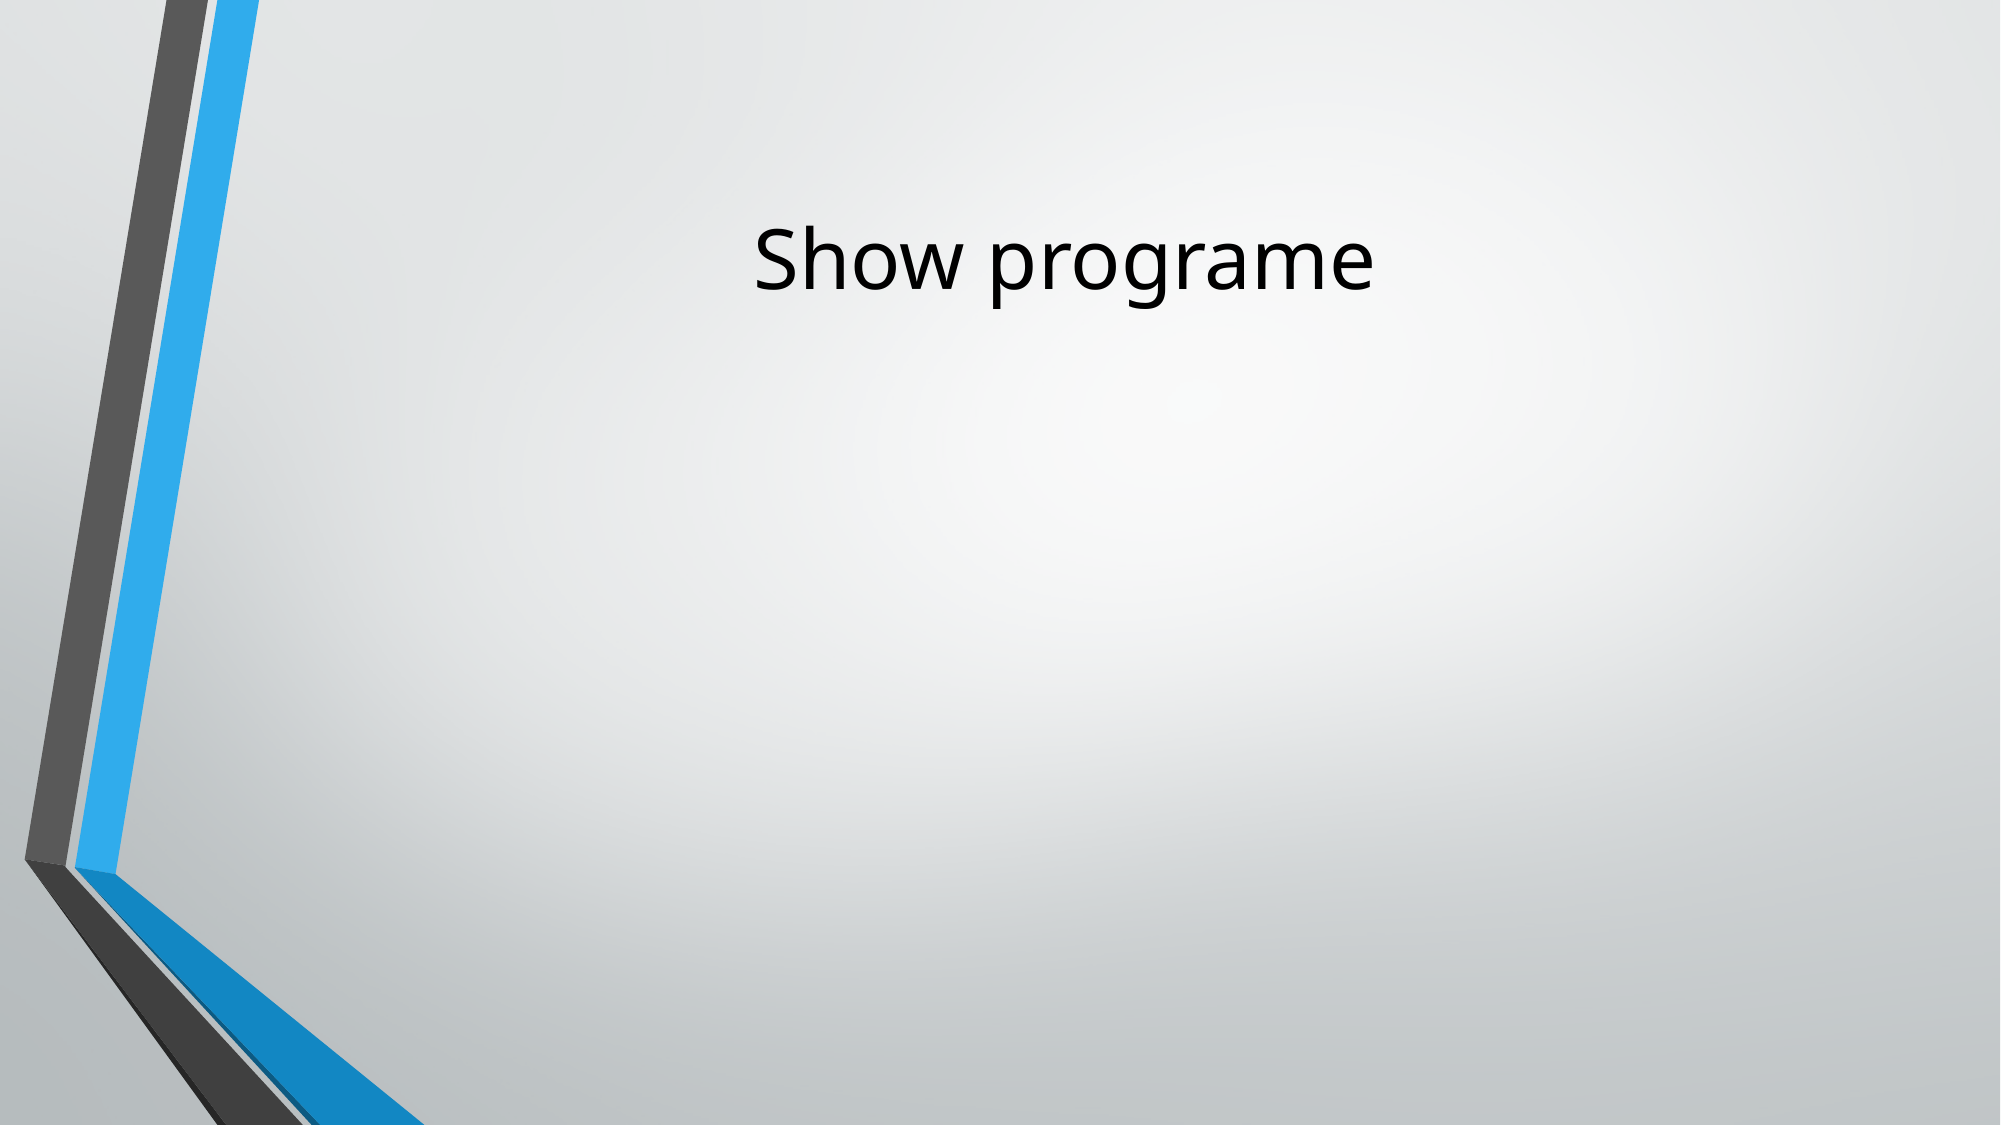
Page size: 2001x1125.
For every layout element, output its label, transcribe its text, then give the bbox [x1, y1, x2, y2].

title Show programe [243, 112, 1887, 400]
